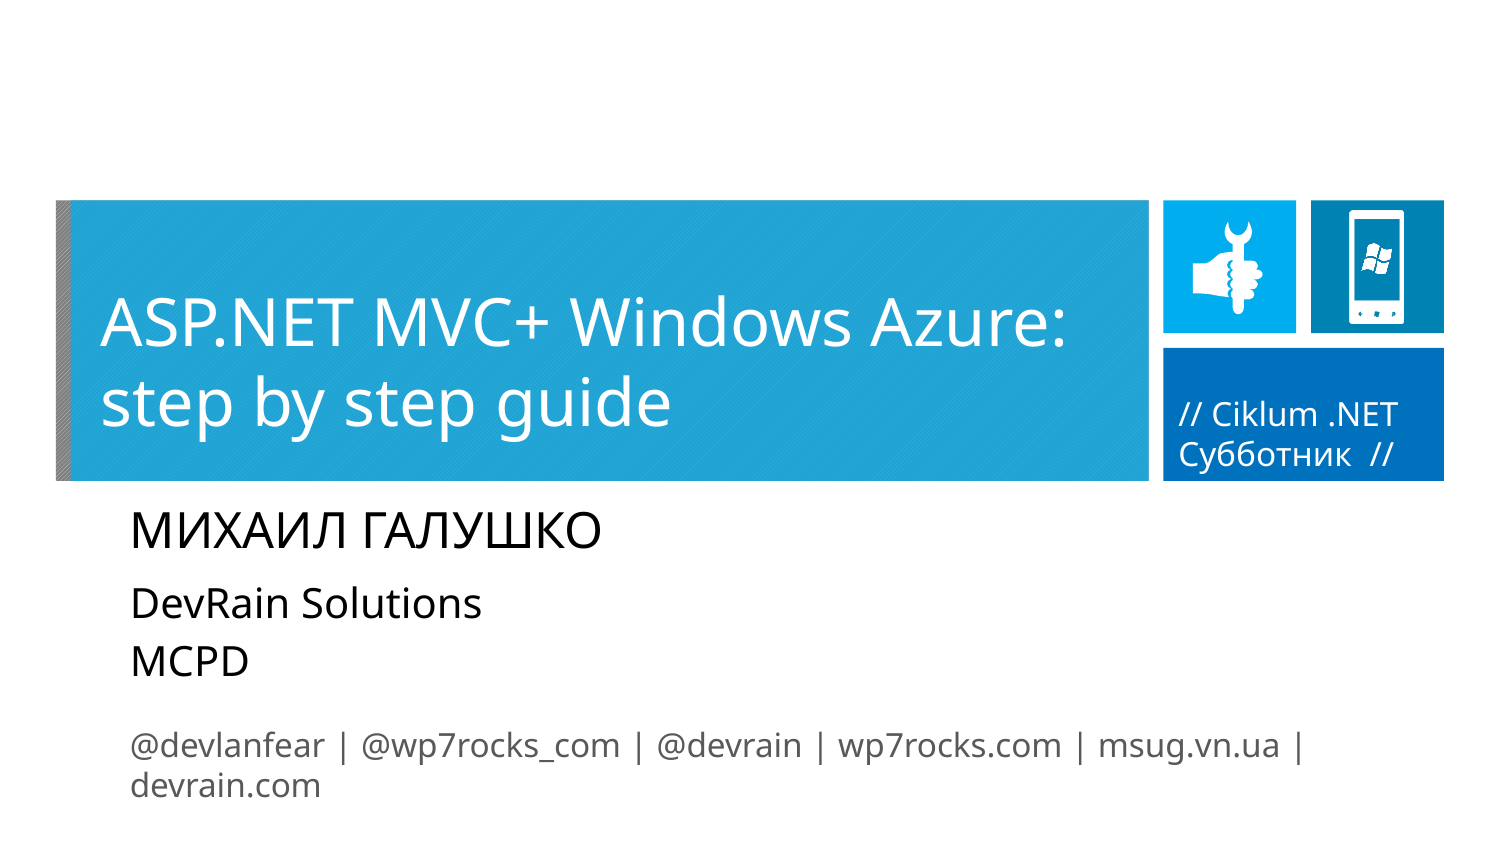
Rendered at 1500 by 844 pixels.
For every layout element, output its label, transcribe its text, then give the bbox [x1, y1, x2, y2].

list @devlanfear | @wp7rocks_com | @devrain | wp7rocks.com | msug.vn.ua | devrain.com [129, 717, 1430, 777]
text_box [1349, 210, 1405, 324]
text_box [1192, 221, 1263, 315]
list DevRain Solutions MCPD [129, 569, 1075, 703]
title ASP.NET MVC+ Windows Azure: step by step guide [100, 253, 1134, 535]
subtitle МИХАИЛ ГАЛУШКО [129, 495, 810, 569]
